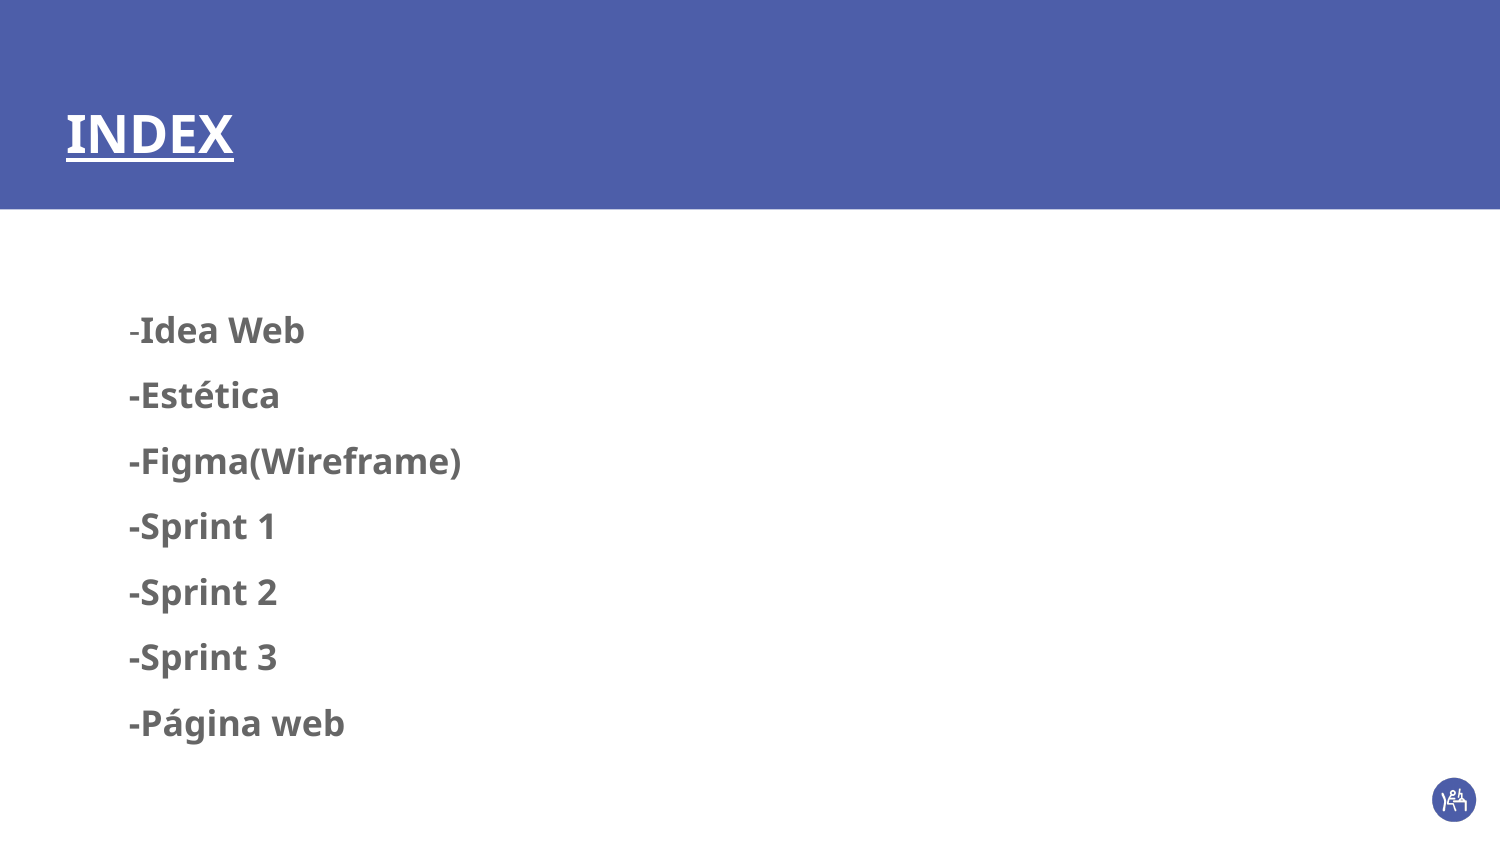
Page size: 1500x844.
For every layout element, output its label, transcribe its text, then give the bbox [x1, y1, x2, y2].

list -Idea Web -Estética -Figma(Wireframe) -Sprint 1 -Sprint 2 -Sprint 3 -Página web [113, 295, 733, 758]
picture [1424, 767, 1481, 830]
title INDEX [51, 82, 1449, 185]
